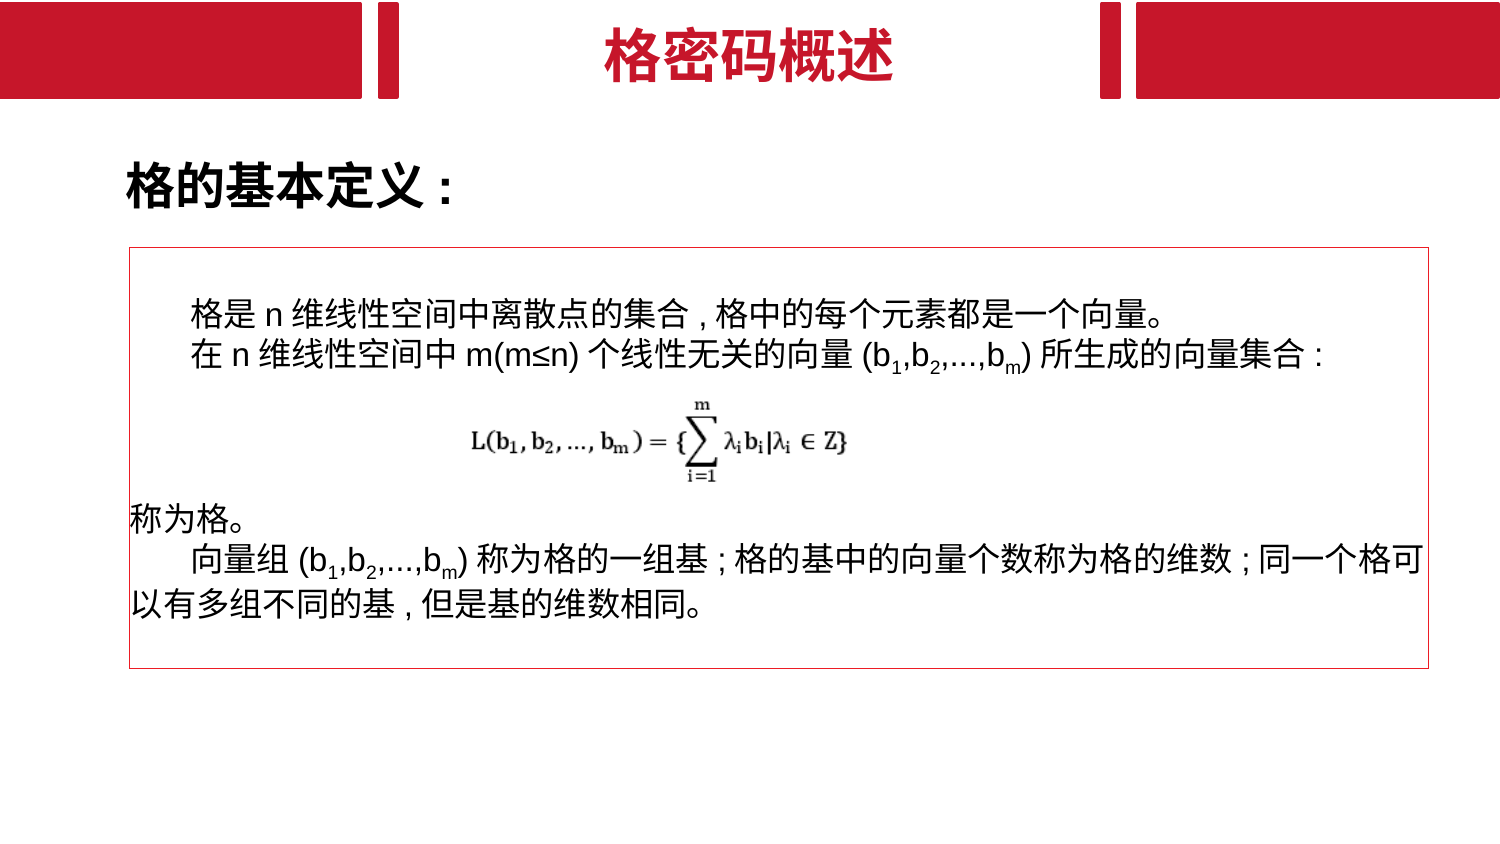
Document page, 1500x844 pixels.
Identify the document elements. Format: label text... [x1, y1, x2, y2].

text_box [1137, 3, 1498, 98]
text_box [379, 3, 397, 98]
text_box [129, 247, 1429, 669]
text_box [0, 3, 360, 98]
text_box 格密码概述 [397, 13, 1101, 95]
text_box [1101, 3, 1119, 98]
text_box 格的基本定义: [110, 147, 524, 218]
